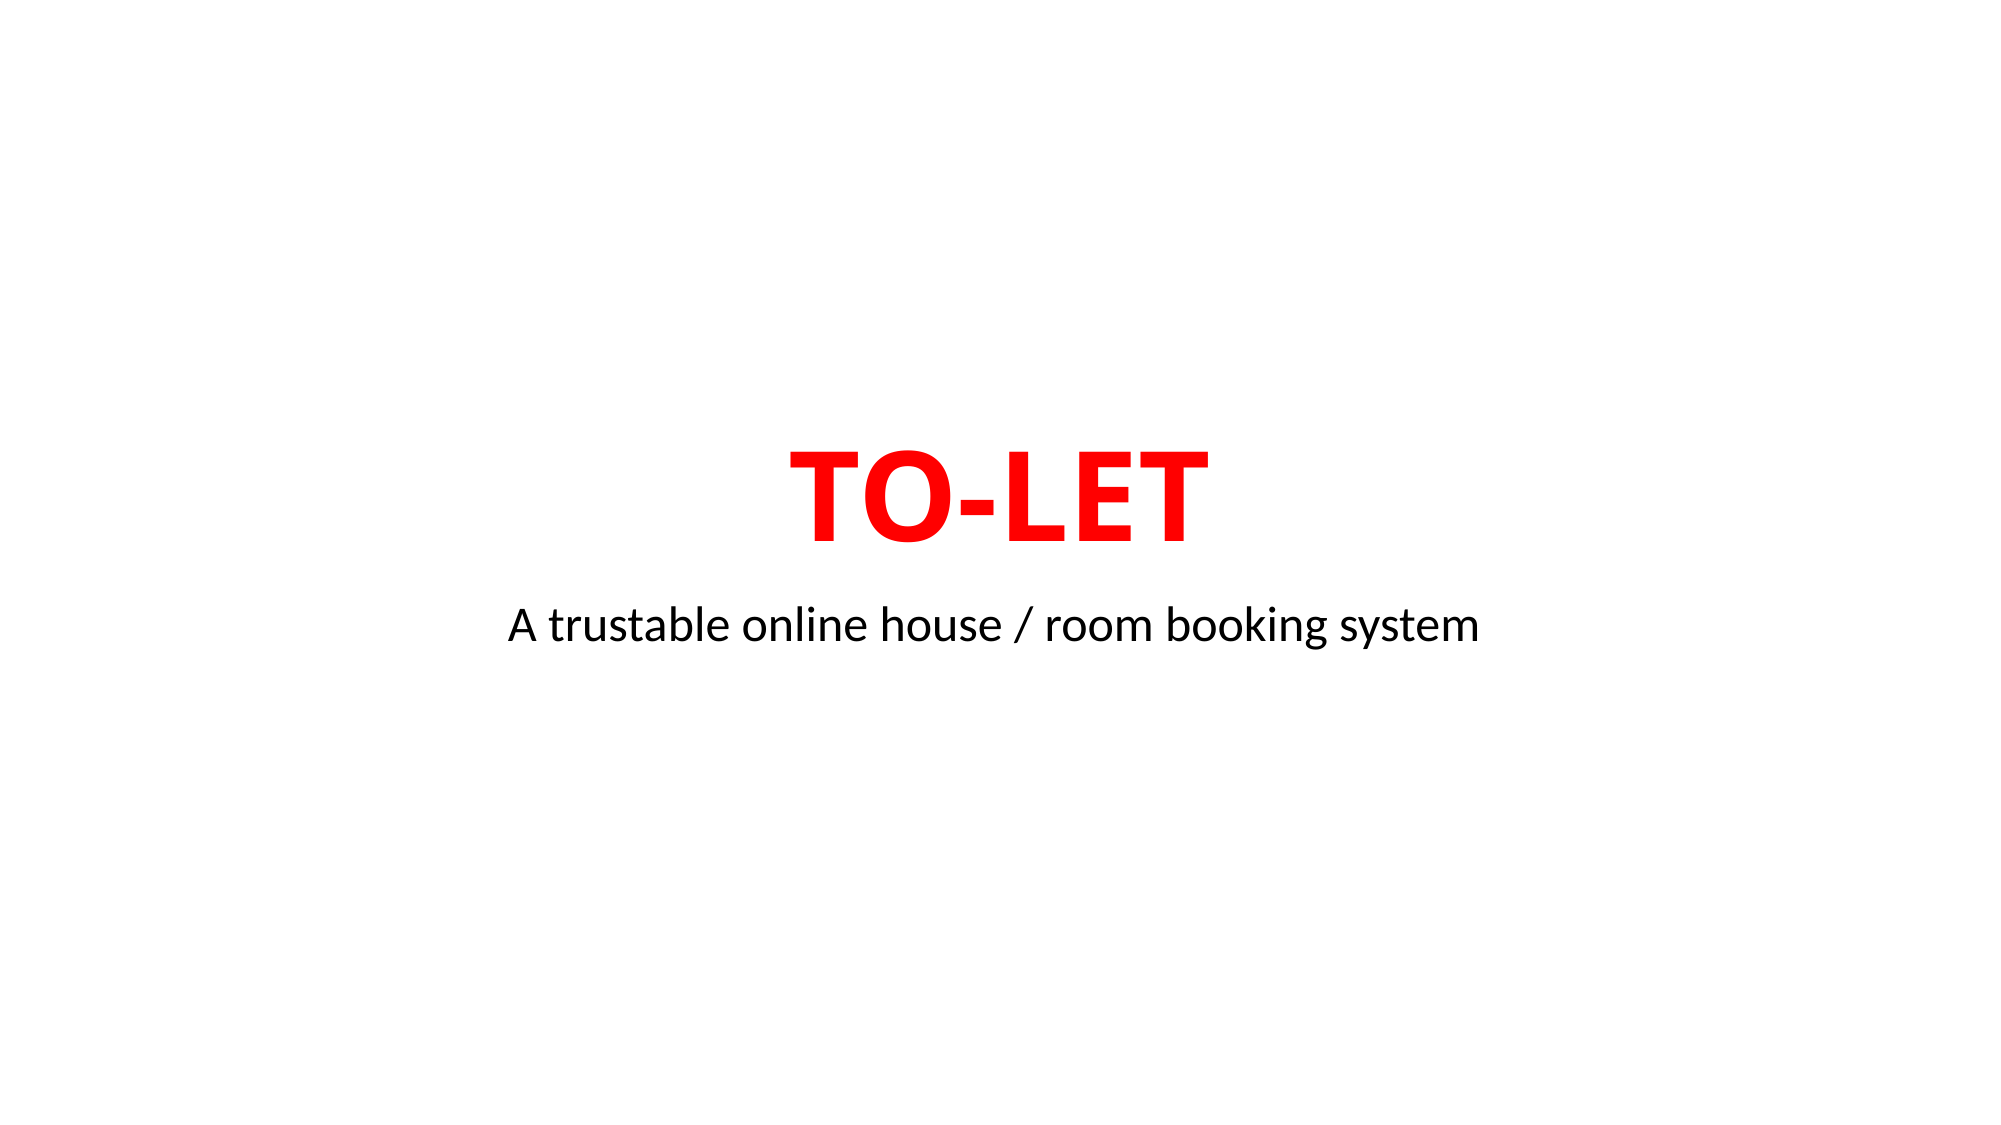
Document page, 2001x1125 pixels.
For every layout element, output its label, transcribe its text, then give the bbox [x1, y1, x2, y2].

subtitle A trustable online house / room booking system [249, 590, 1750, 863]
title TO-LET [249, 184, 1750, 576]
